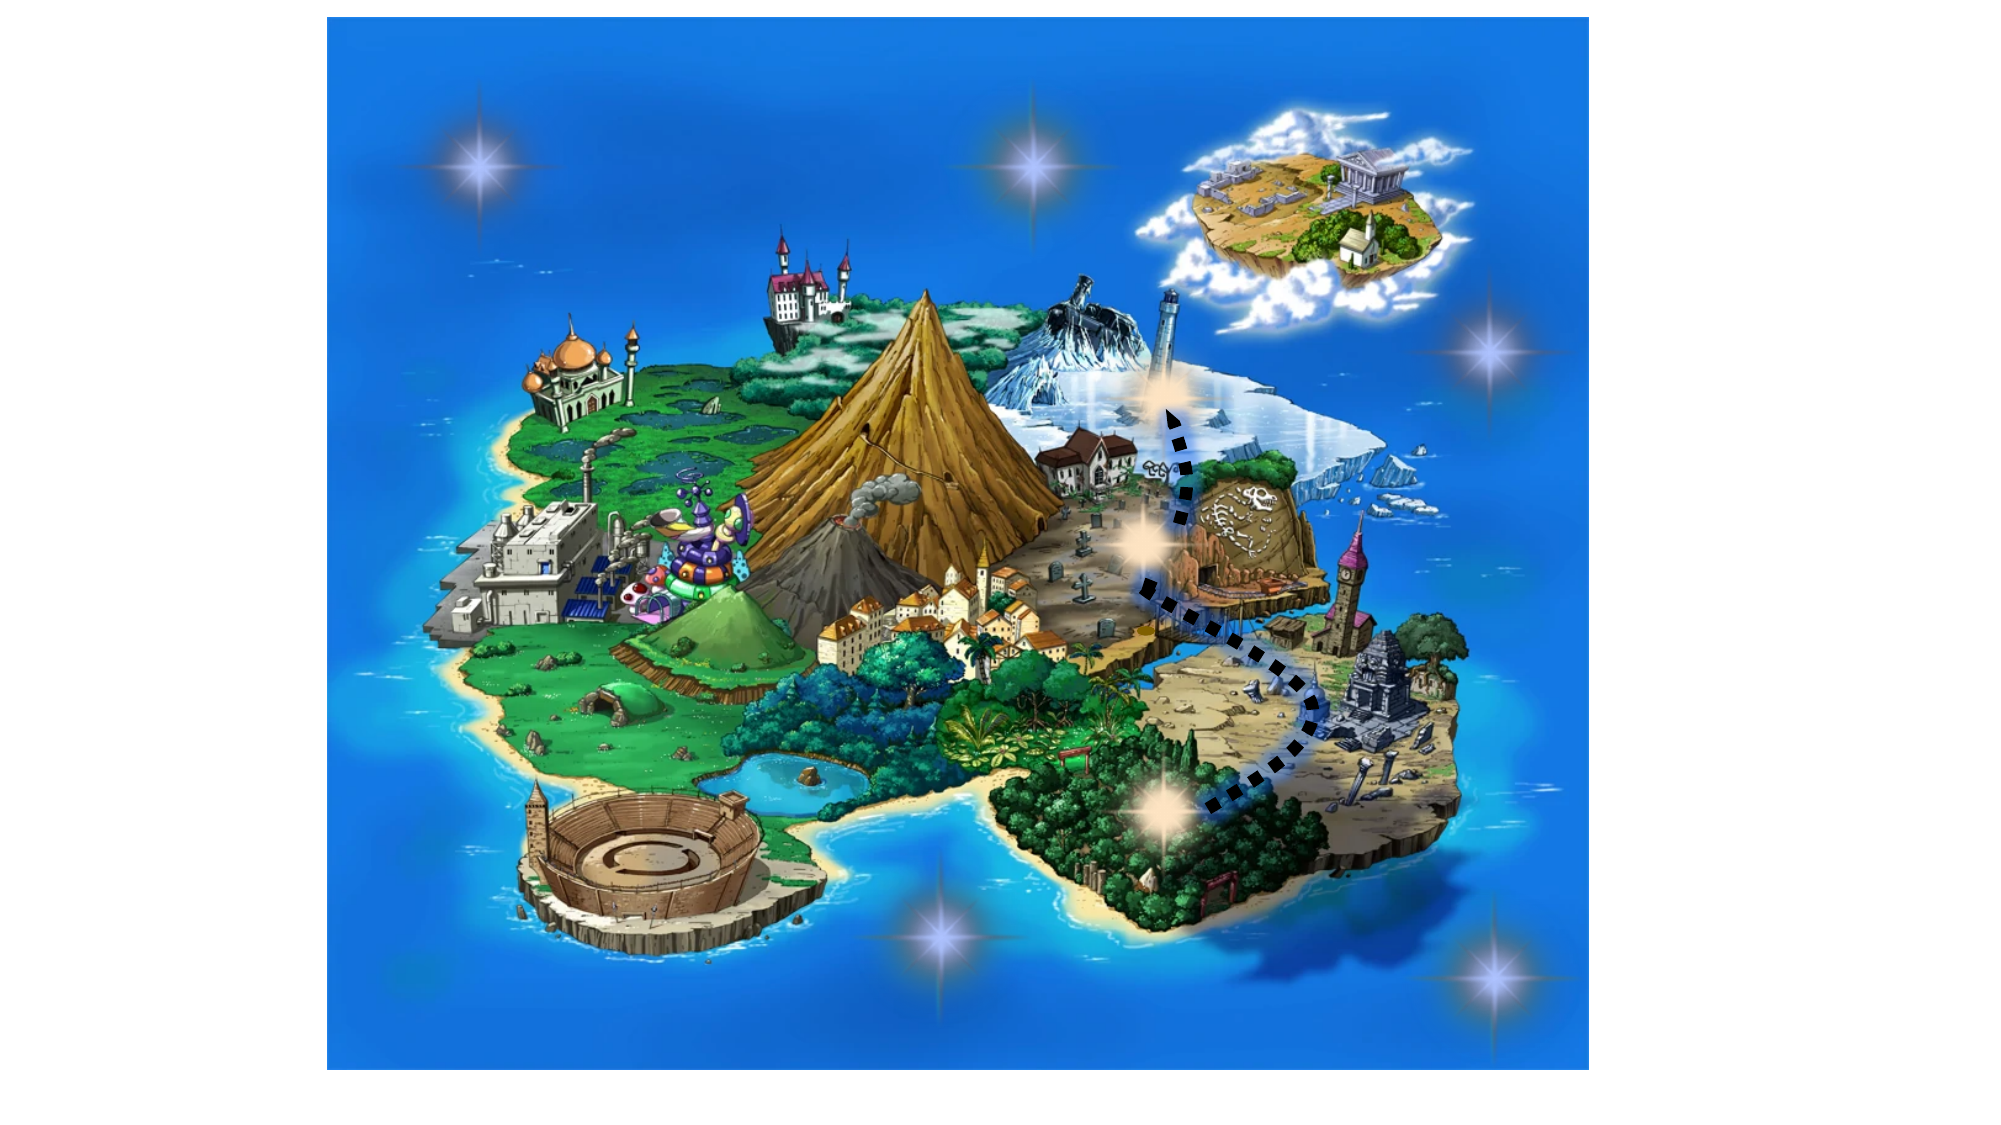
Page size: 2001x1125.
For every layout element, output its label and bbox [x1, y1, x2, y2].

text_box [327, 17, 1589, 1070]
